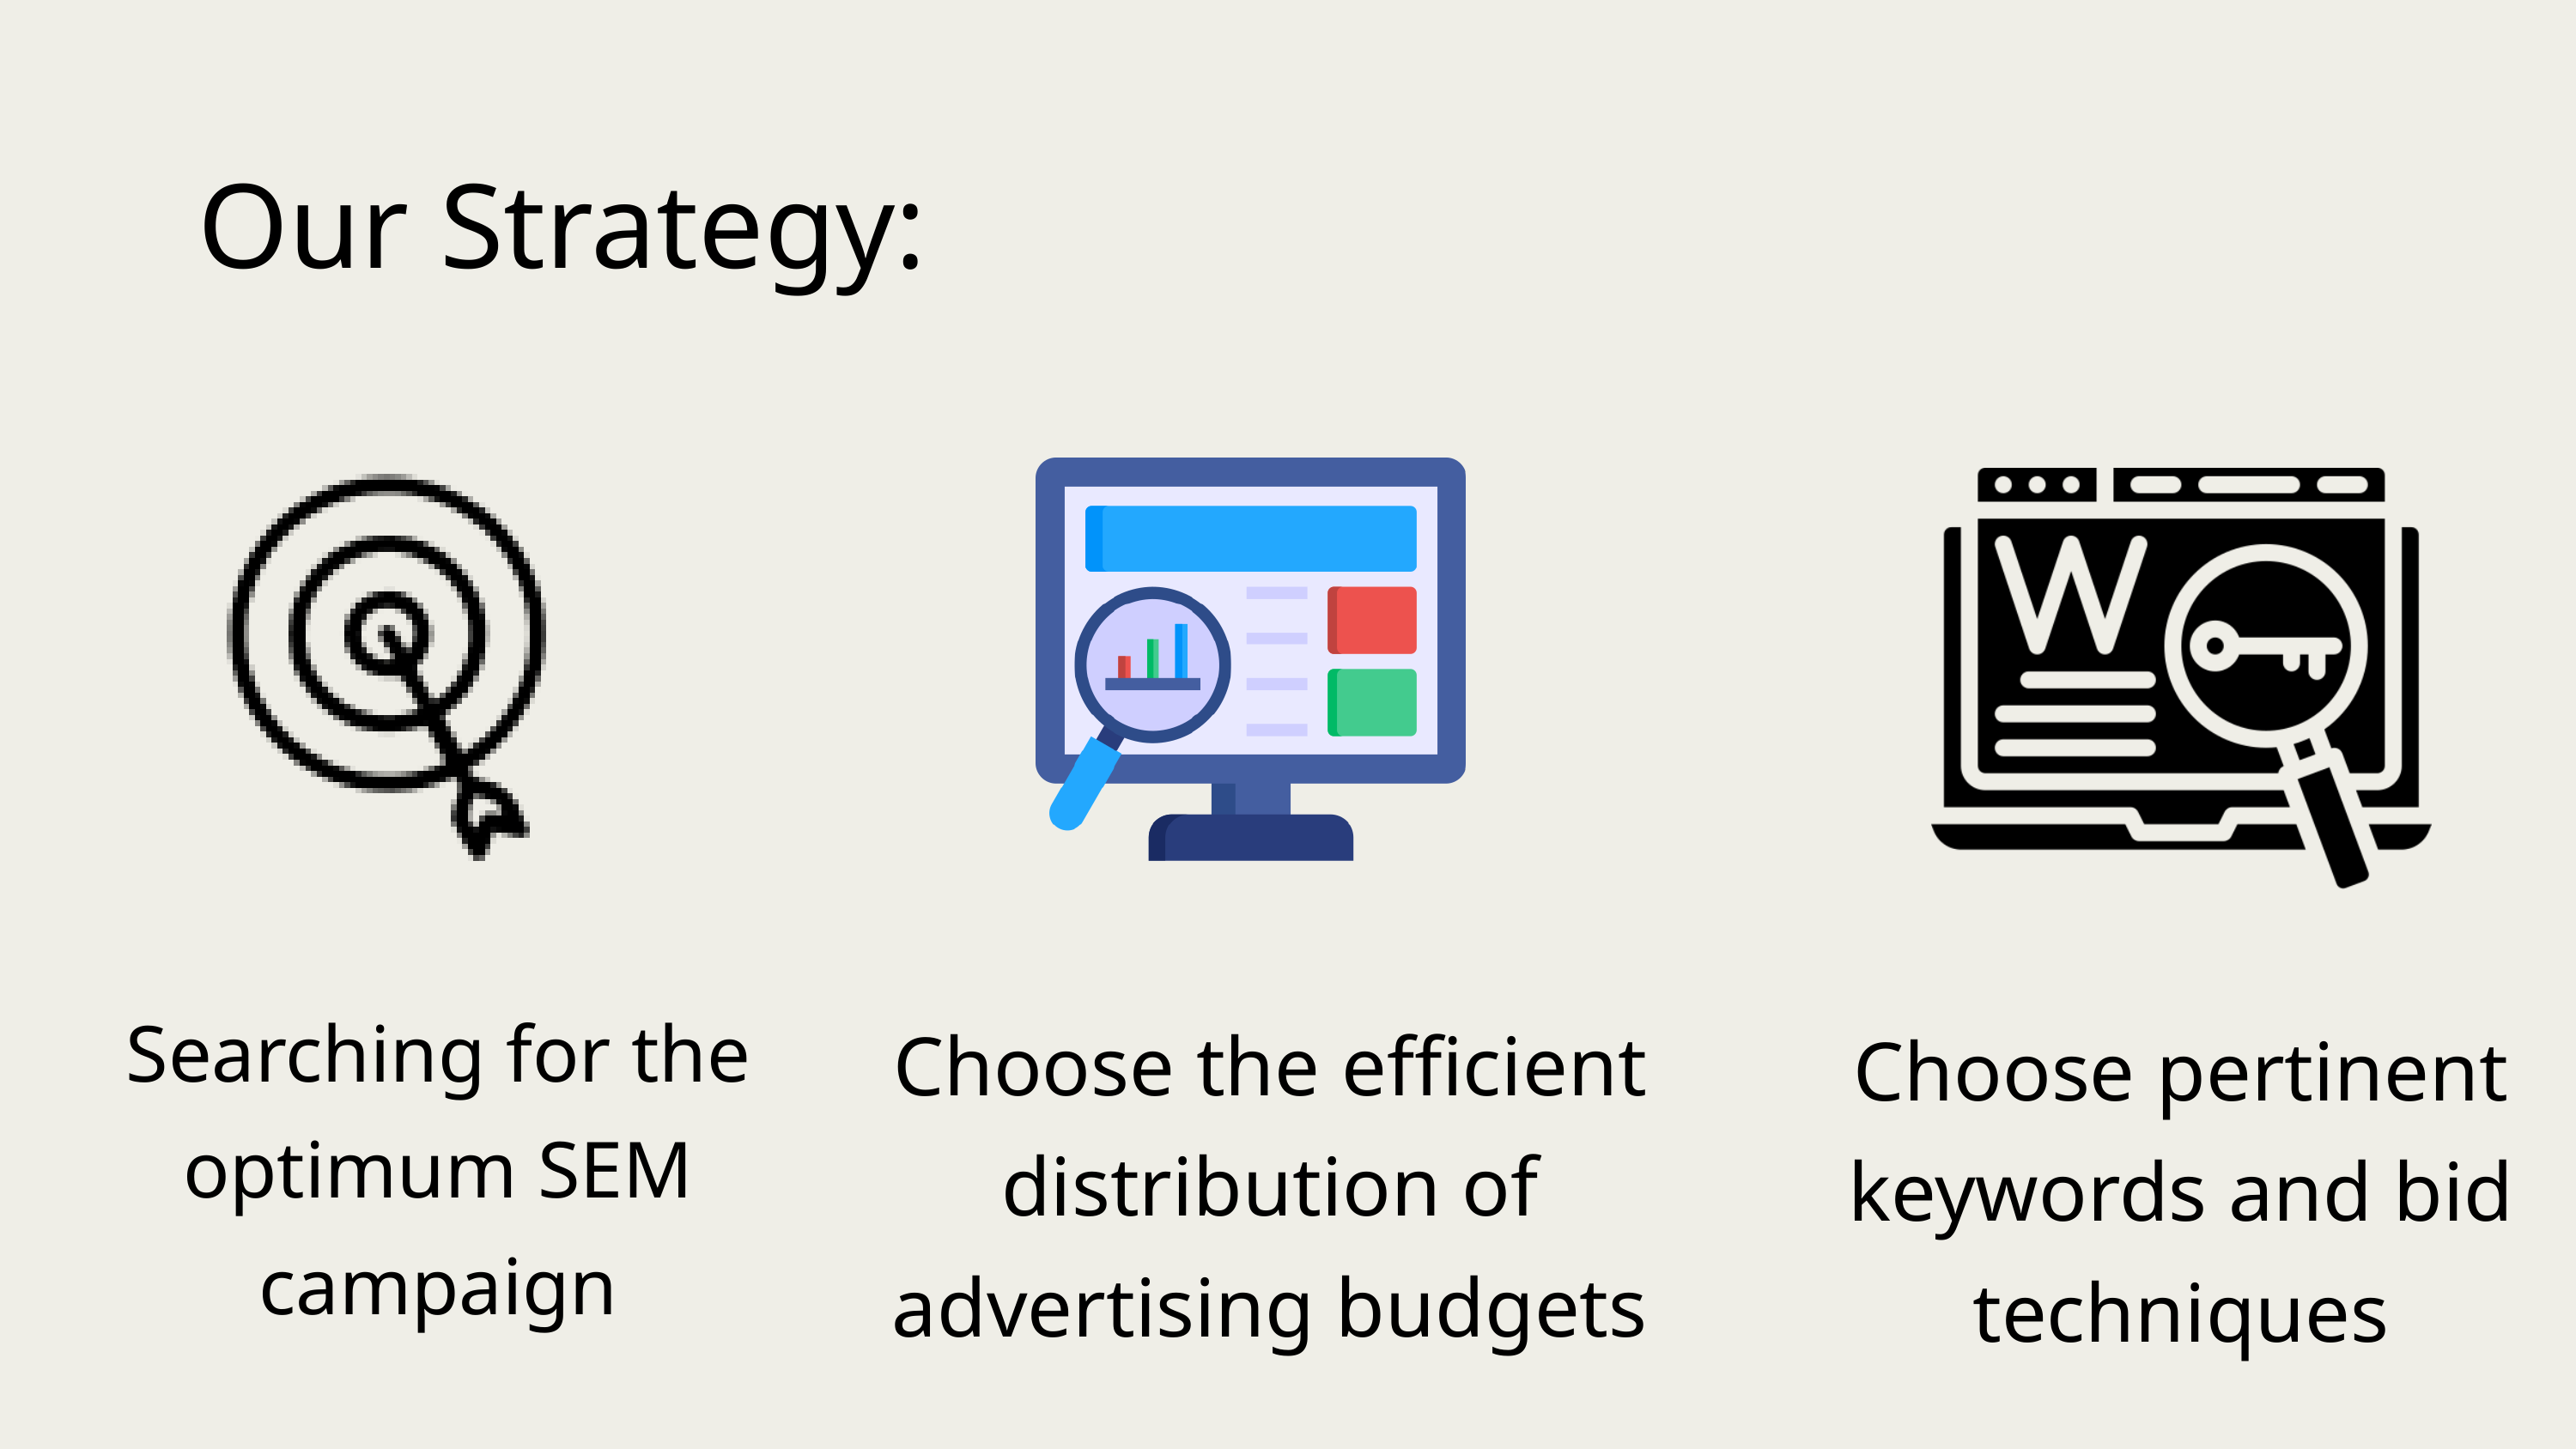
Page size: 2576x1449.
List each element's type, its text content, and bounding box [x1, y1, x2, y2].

picture [210, 458, 570, 862]
text_box Our Strategy: [144, 116, 981, 292]
picture [1036, 458, 1466, 862]
text_box Choose the efficient distribution of advertising budgets [785, 870, 1755, 1353]
text_box Searching for the optimum SEM campaign [38, 701, 839, 1330]
picture [1930, 468, 2432, 889]
text_box Choose pertinent keywords and bid techniques [1754, 996, 2576, 1359]
